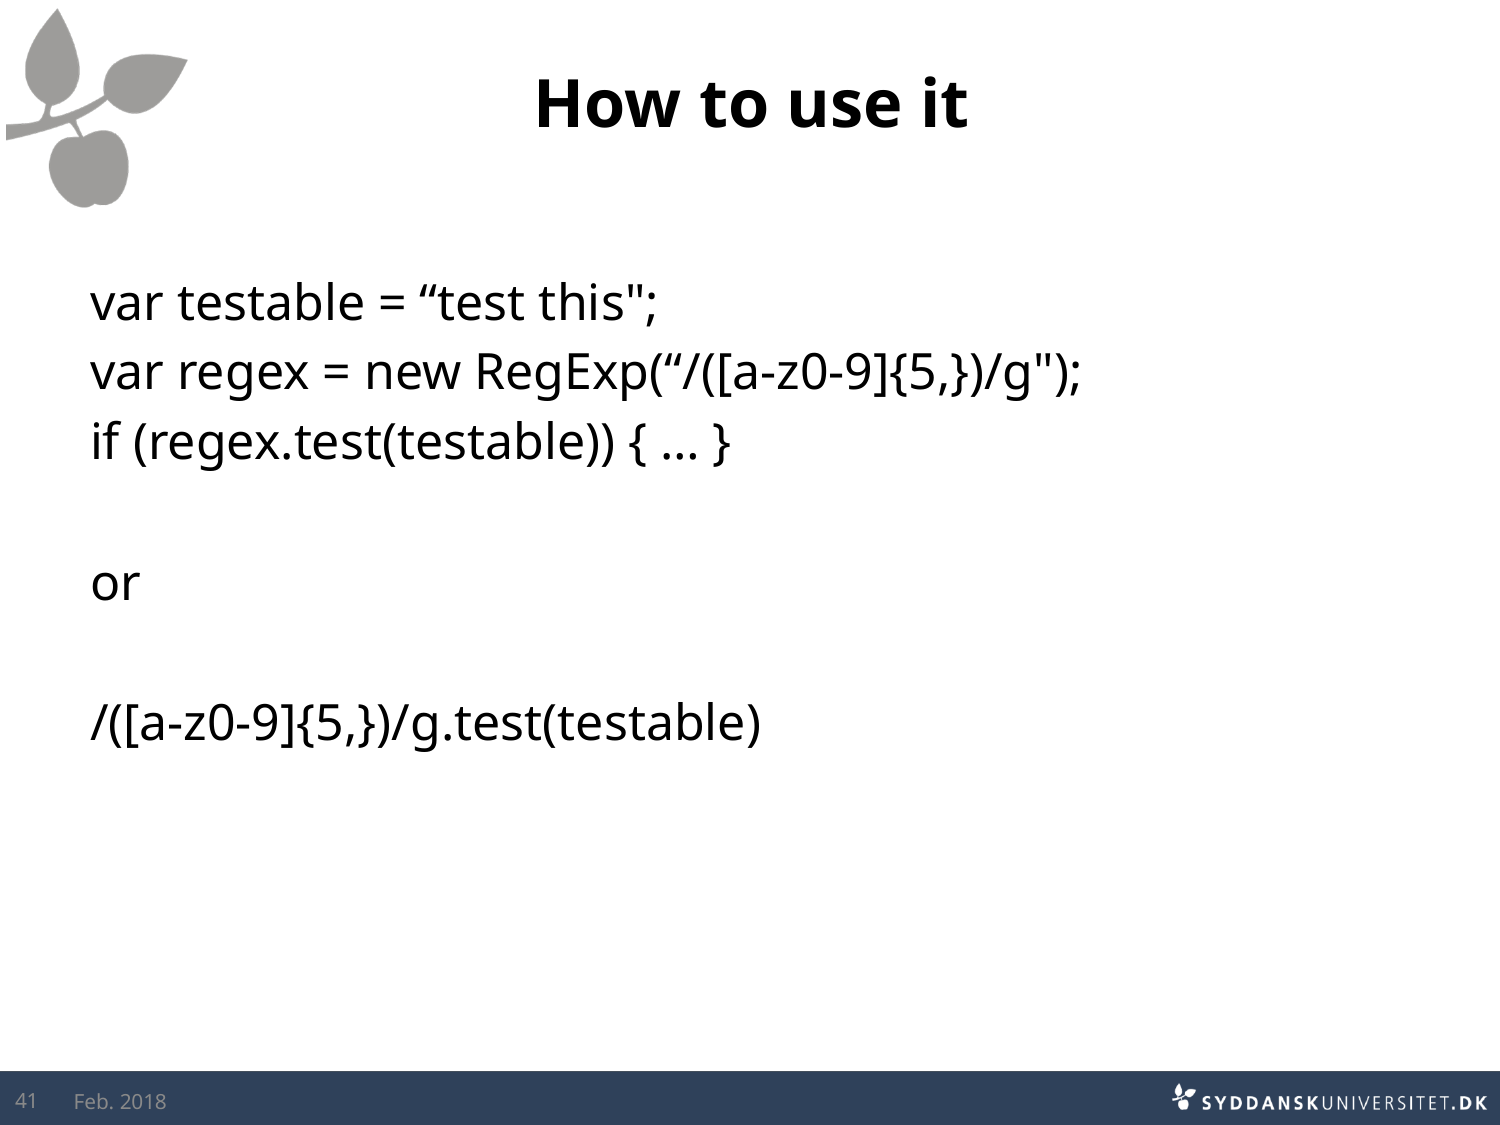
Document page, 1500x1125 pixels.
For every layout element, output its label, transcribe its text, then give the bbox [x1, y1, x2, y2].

picture [5, 6, 188, 209]
title How to use it [190, 7, 1427, 195]
list var testable = “test this"; var regex = new RegExp(“/([a-z0-9]{5,})/g"); if (regex.test(testable)) { … } or /([a-z0-9]{5,})/g.test(testable) [75, 262, 1425, 1079]
slide_number 41 [0, 1078, 71, 1125]
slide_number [71, 1078, 200, 1125]
picture [200, 1071, 1500, 1125]
picture [0, 1071, 75, 1078]
